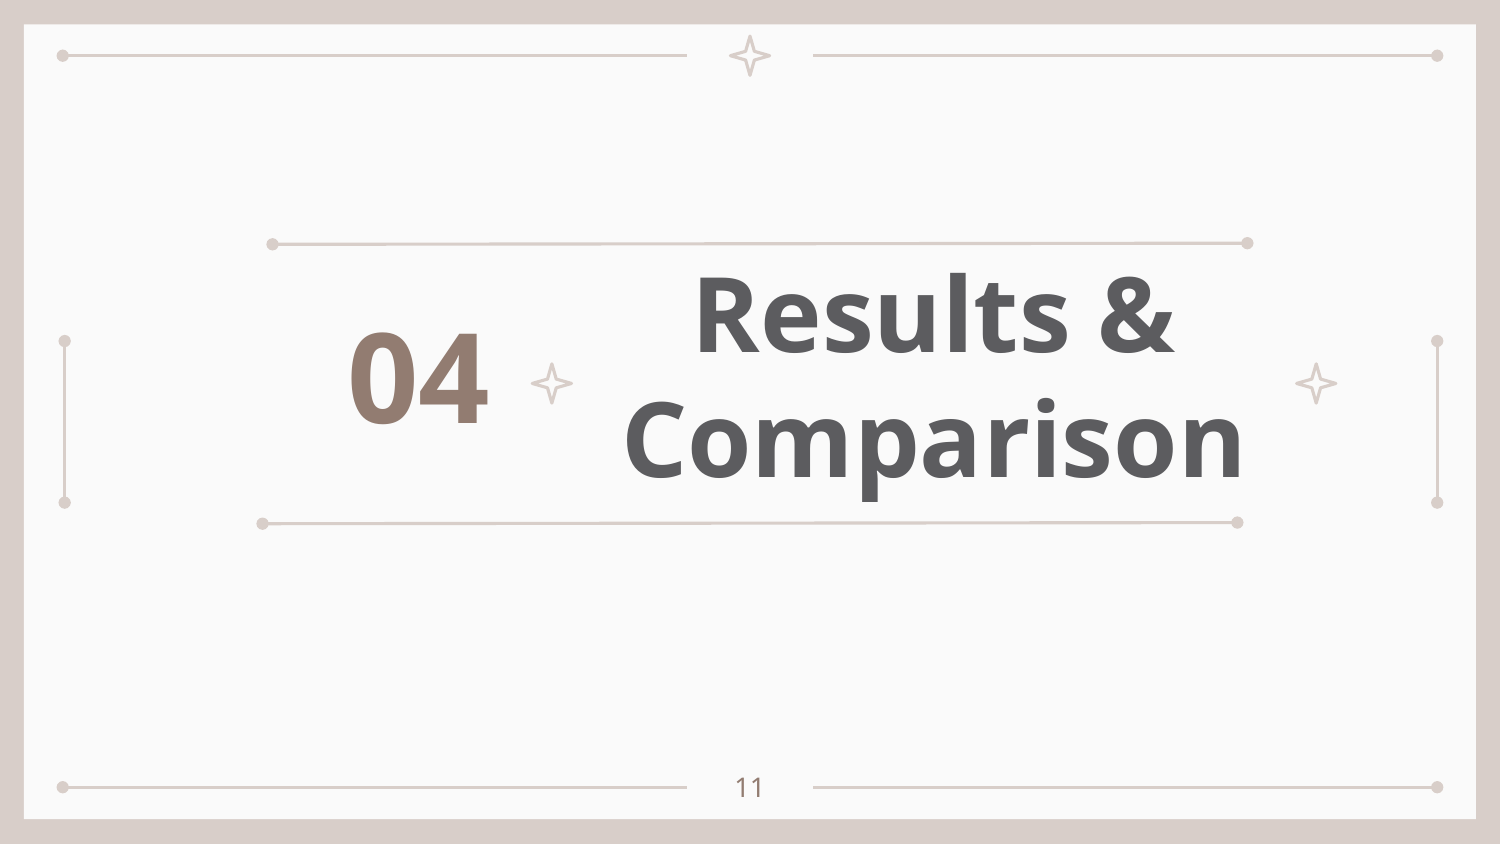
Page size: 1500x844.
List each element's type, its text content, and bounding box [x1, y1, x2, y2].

slide_number ‹#› [705, 755, 795, 810]
title Results & Comparison [579, 304, 1289, 443]
text_box [532, 363, 572, 404]
text_box [1296, 363, 1336, 404]
title 04 [321, 304, 517, 443]
